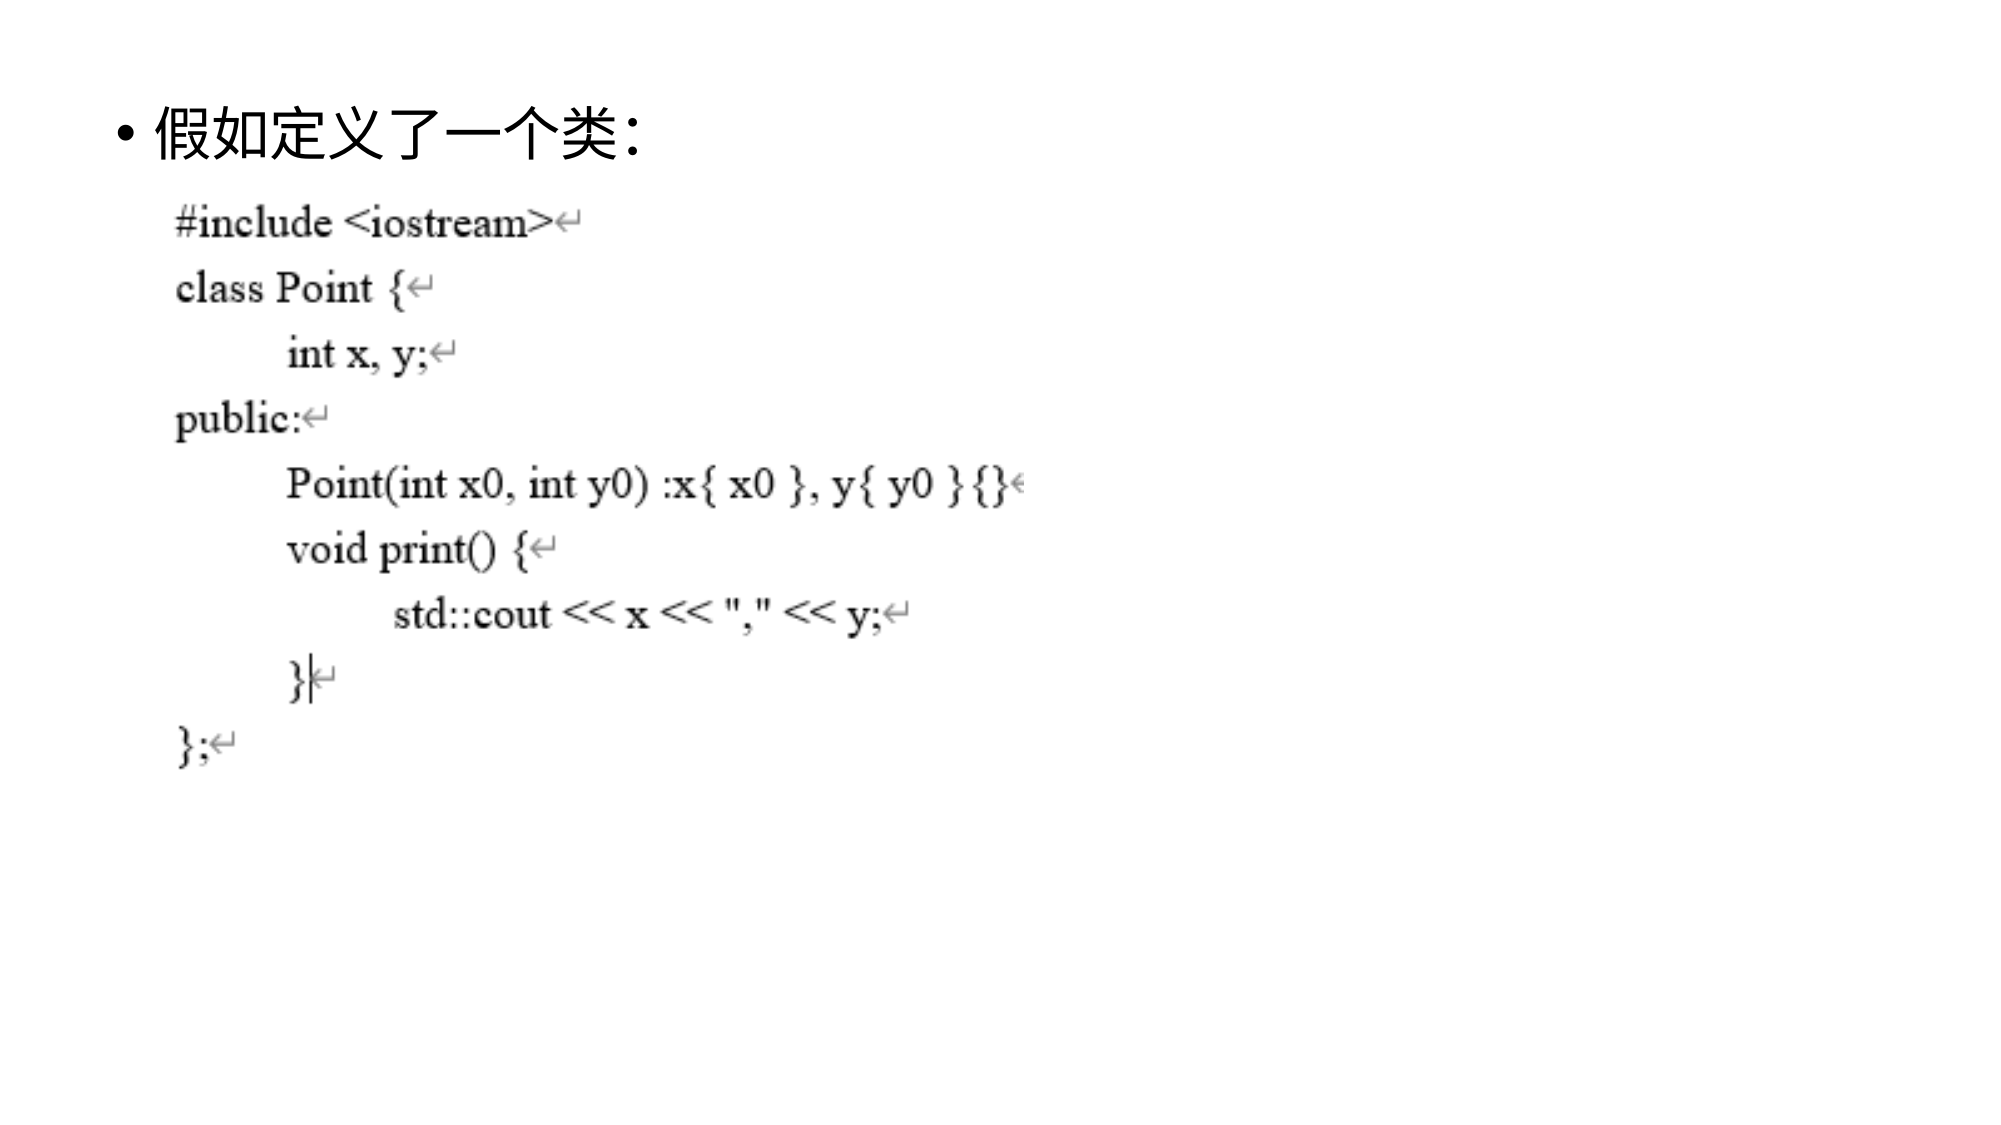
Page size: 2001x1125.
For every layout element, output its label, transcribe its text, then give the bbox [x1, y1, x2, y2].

list 假如定义了一个类： [100, 68, 1826, 818]
picture [149, 175, 1024, 772]
